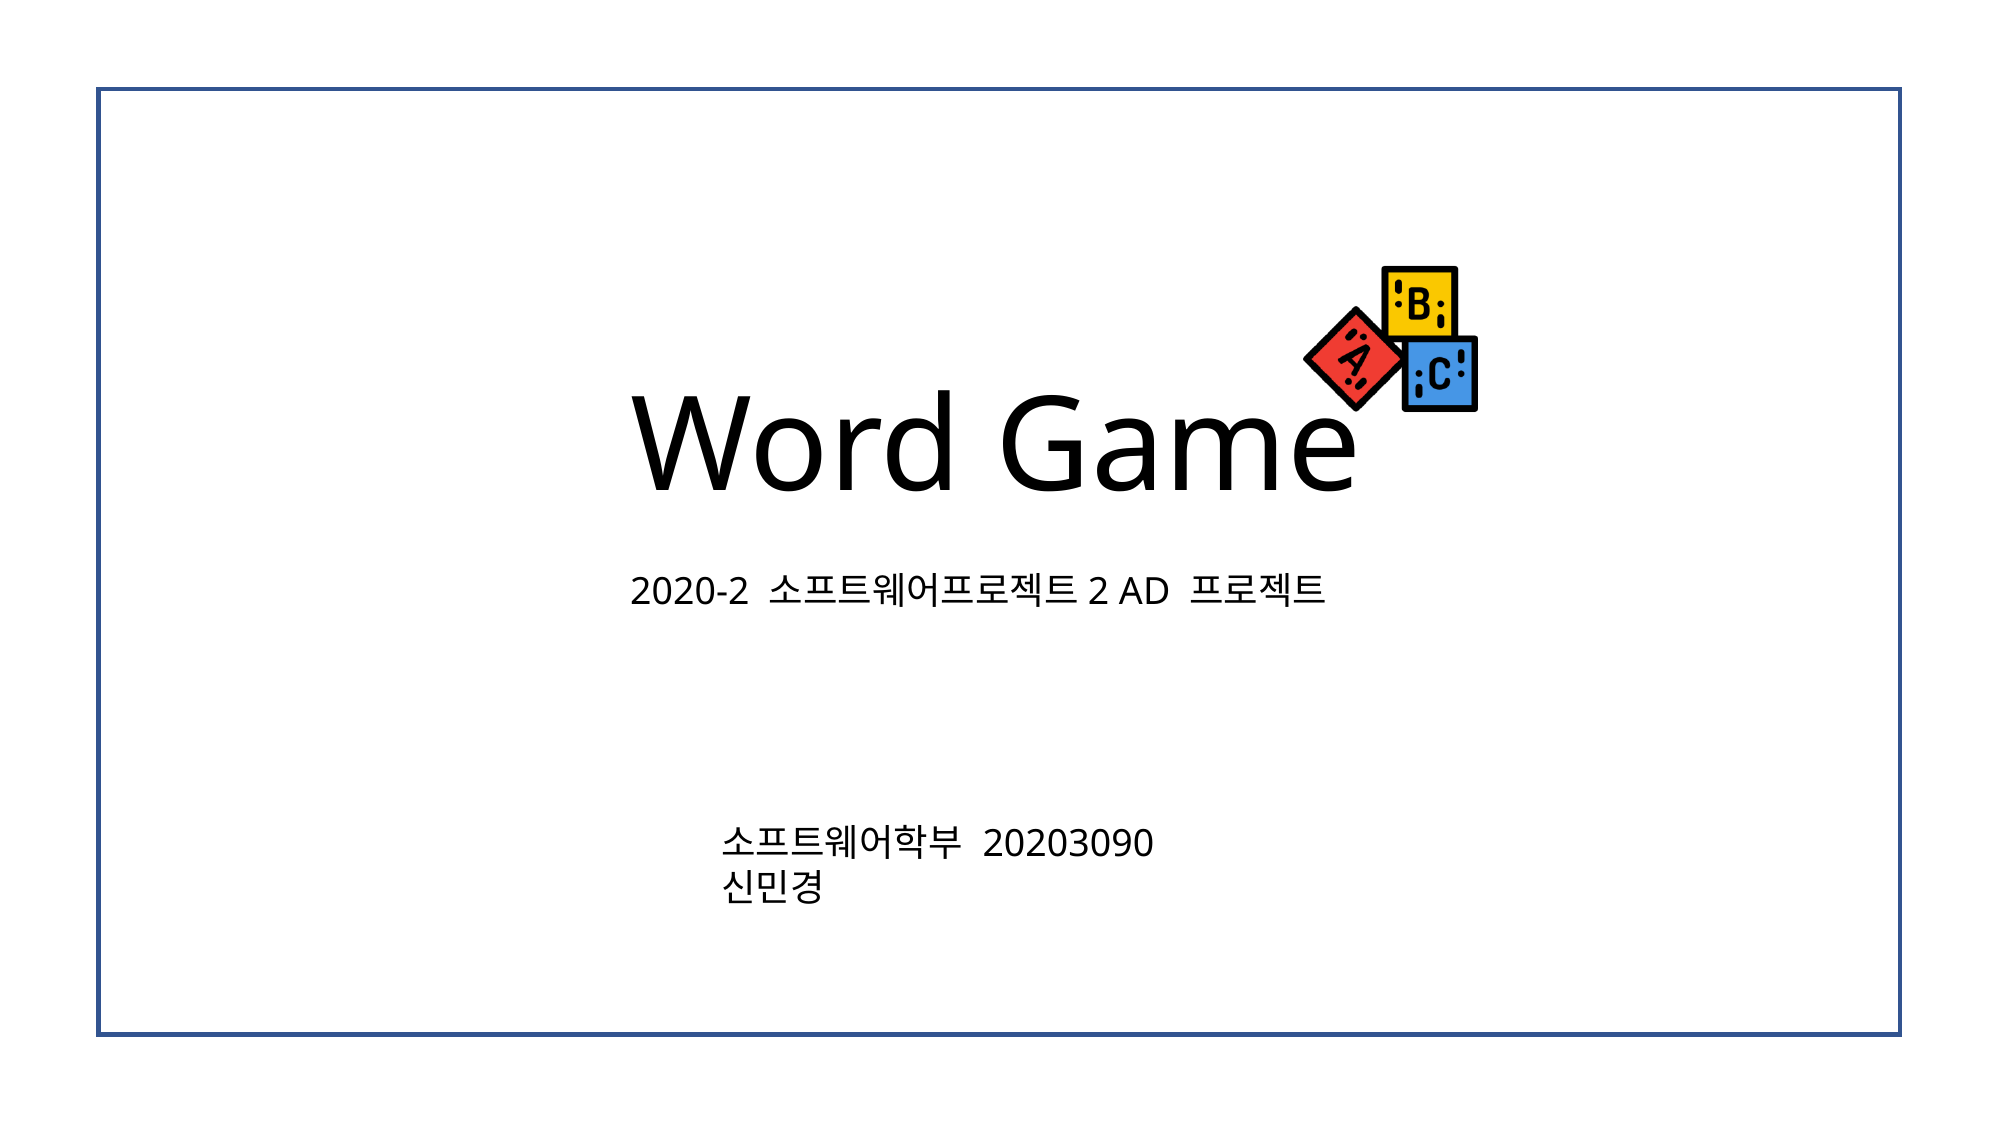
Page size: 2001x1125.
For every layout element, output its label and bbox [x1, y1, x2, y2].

picture [1303, 251, 1478, 426]
text_box [98, 89, 1900, 1035]
